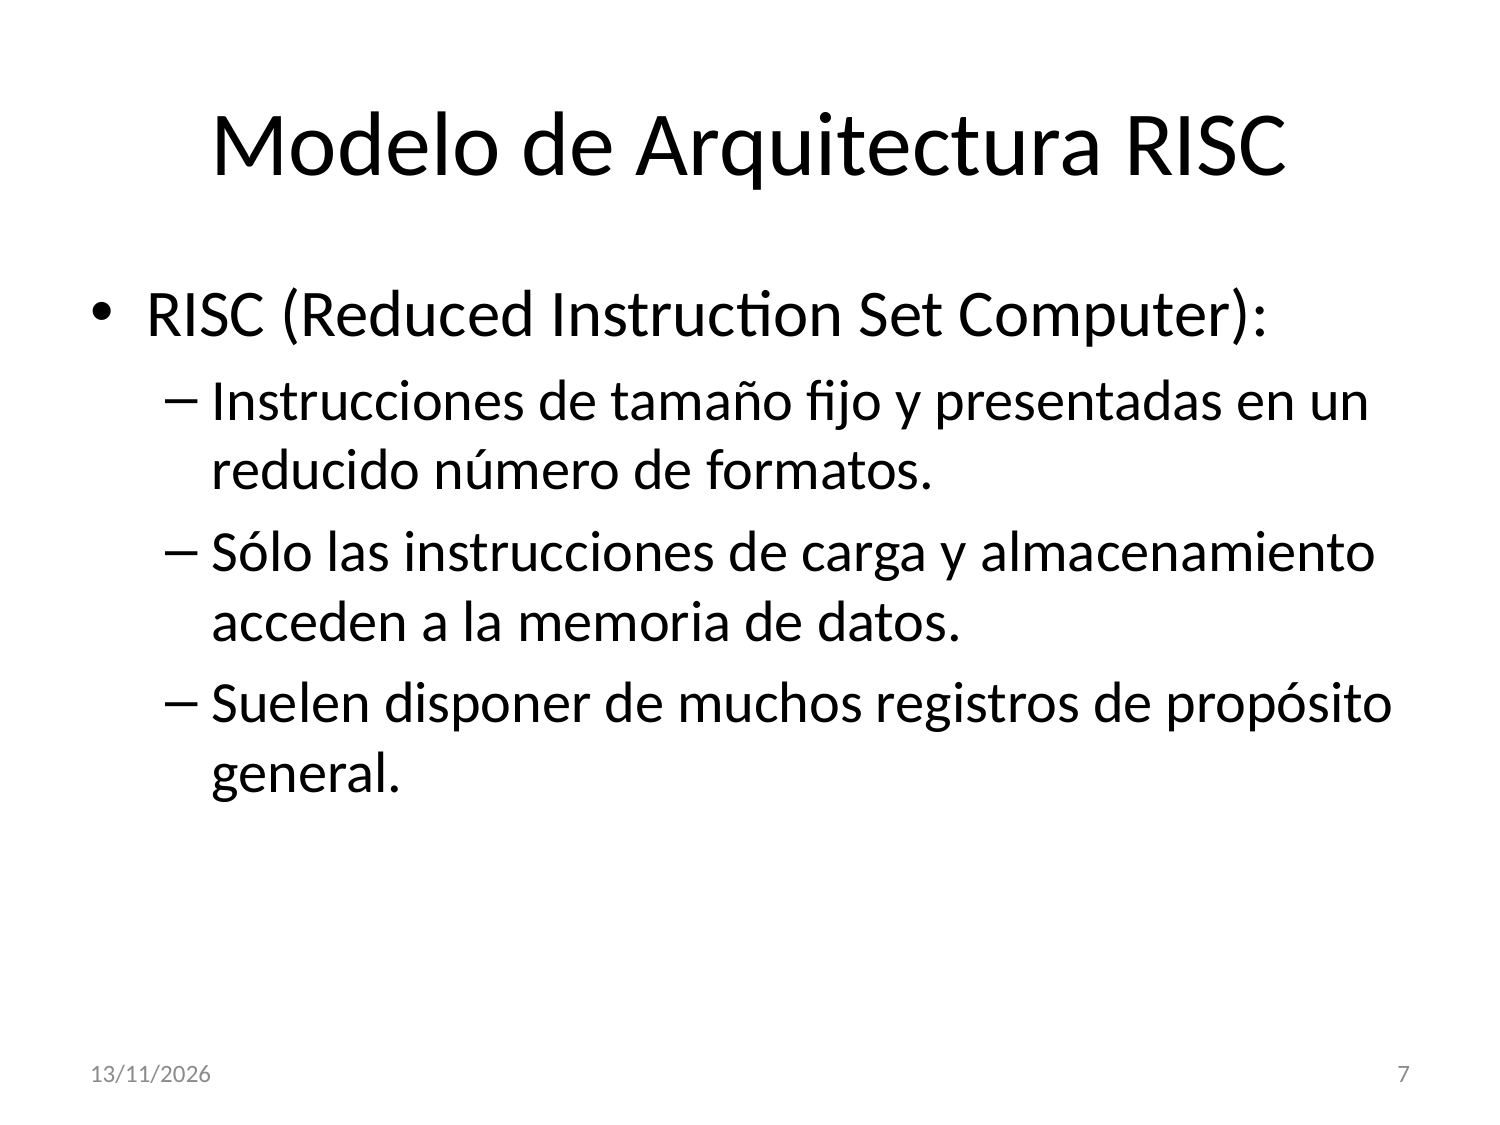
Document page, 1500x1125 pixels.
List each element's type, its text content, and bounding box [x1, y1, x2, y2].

slide_number 7 [1074, 1042, 1425, 1103]
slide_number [75, 1042, 425, 1103]
list RISC (Reduced Instruction Set Computer): Instrucciones de tamaño fijo y presentadas en un reducido número de formatos. Sólo las instrucciones de carga y almacenamiento acceden a la memoria de datos. Suelen disponer de muchos registros de propósito general. [75, 262, 1425, 1005]
title Modelo de Arquitectura RISC [75, 45, 1425, 233]
